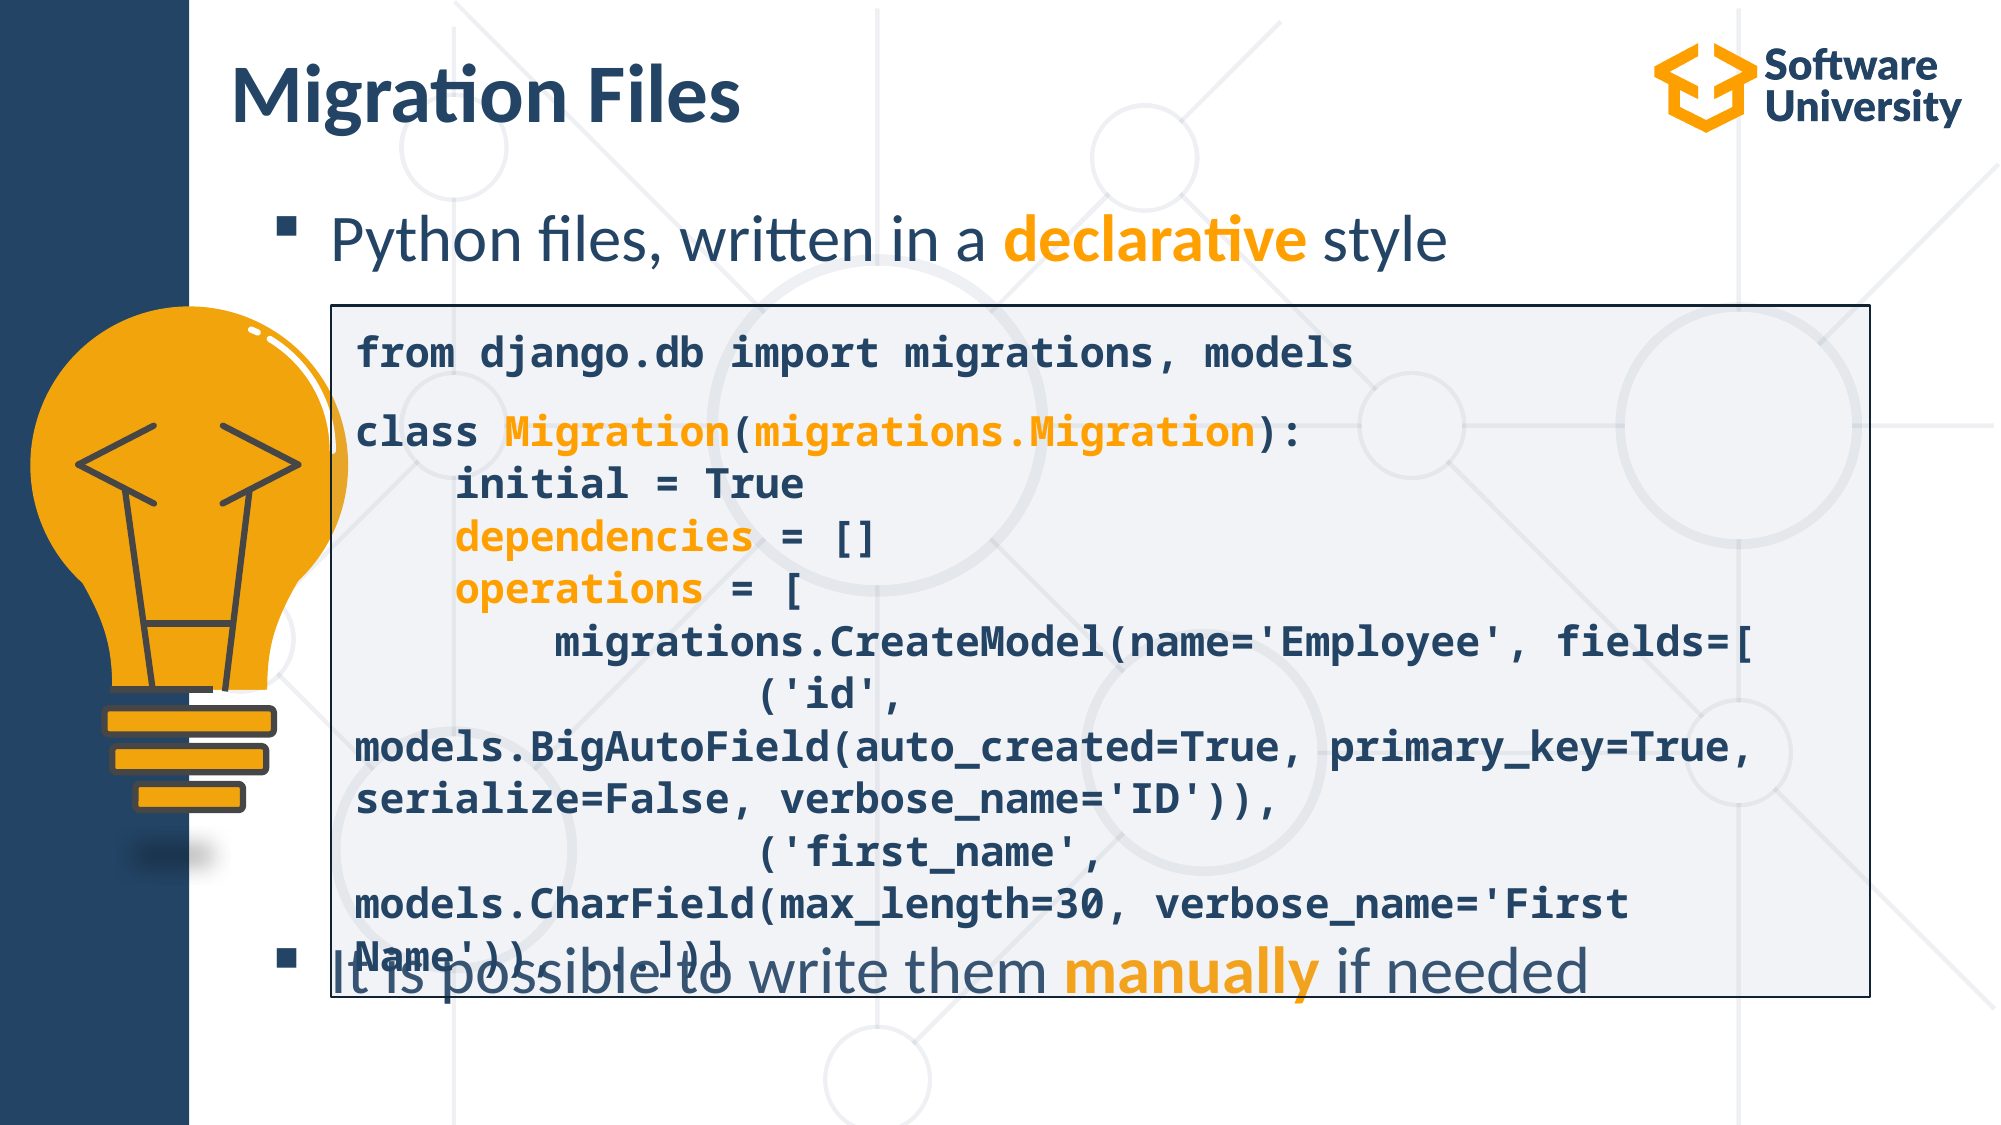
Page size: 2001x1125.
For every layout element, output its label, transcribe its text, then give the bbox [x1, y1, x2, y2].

text_box from django.db import migrations, models class Migration(migrations.Migration): initial = True dependencies = [] operations = [ migrations.CreateModel(name='Employee', fields=[ ('id', models.BigAutoField(auto_created=True, primary_key=True, serialize=False, verbose_name='ID')), ('first_name', models.CharField(max_length=30, verbose_name='First Name')), ...])] [331, 305, 1870, 998]
picture [1641, 31, 1973, 145]
text_box Python files, written in a declarative style It is possible to write them manually if needed [253, 185, 1947, 1072]
title Migration Files [212, 16, 1628, 162]
